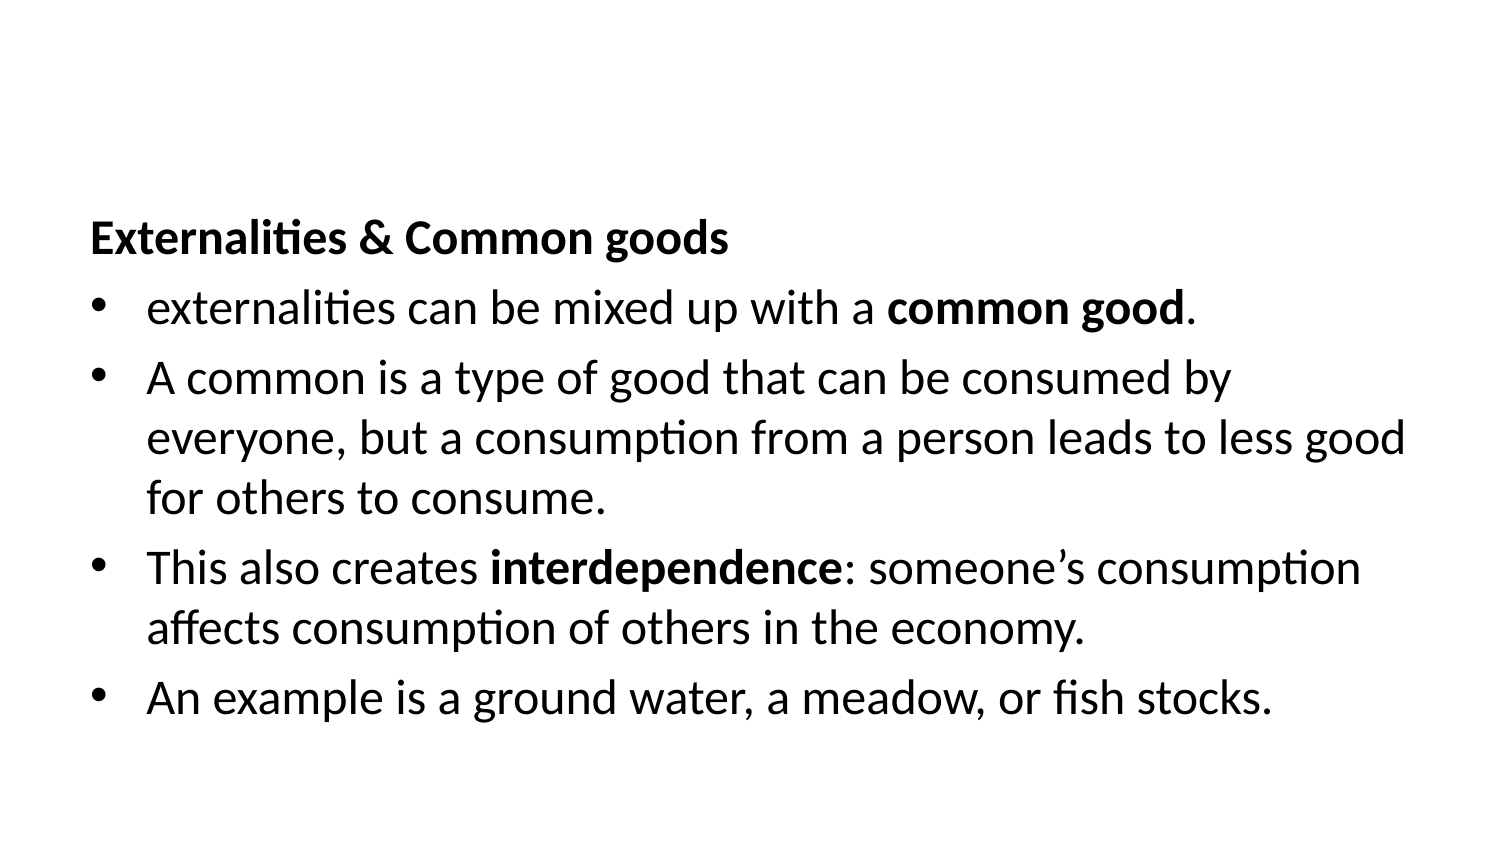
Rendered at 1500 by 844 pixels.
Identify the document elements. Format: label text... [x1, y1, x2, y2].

list Externalities & Common goods externalities can be mixed up with a common good. A common is a type of good that can be consumed by everyone, but a consumption from a person leads to less good for others to consume. This also creates interdependence: someone’s consumption affects consumption of others in the economy. An example is a ground water, a meadow, or fish stocks. [75, 196, 1425, 754]
